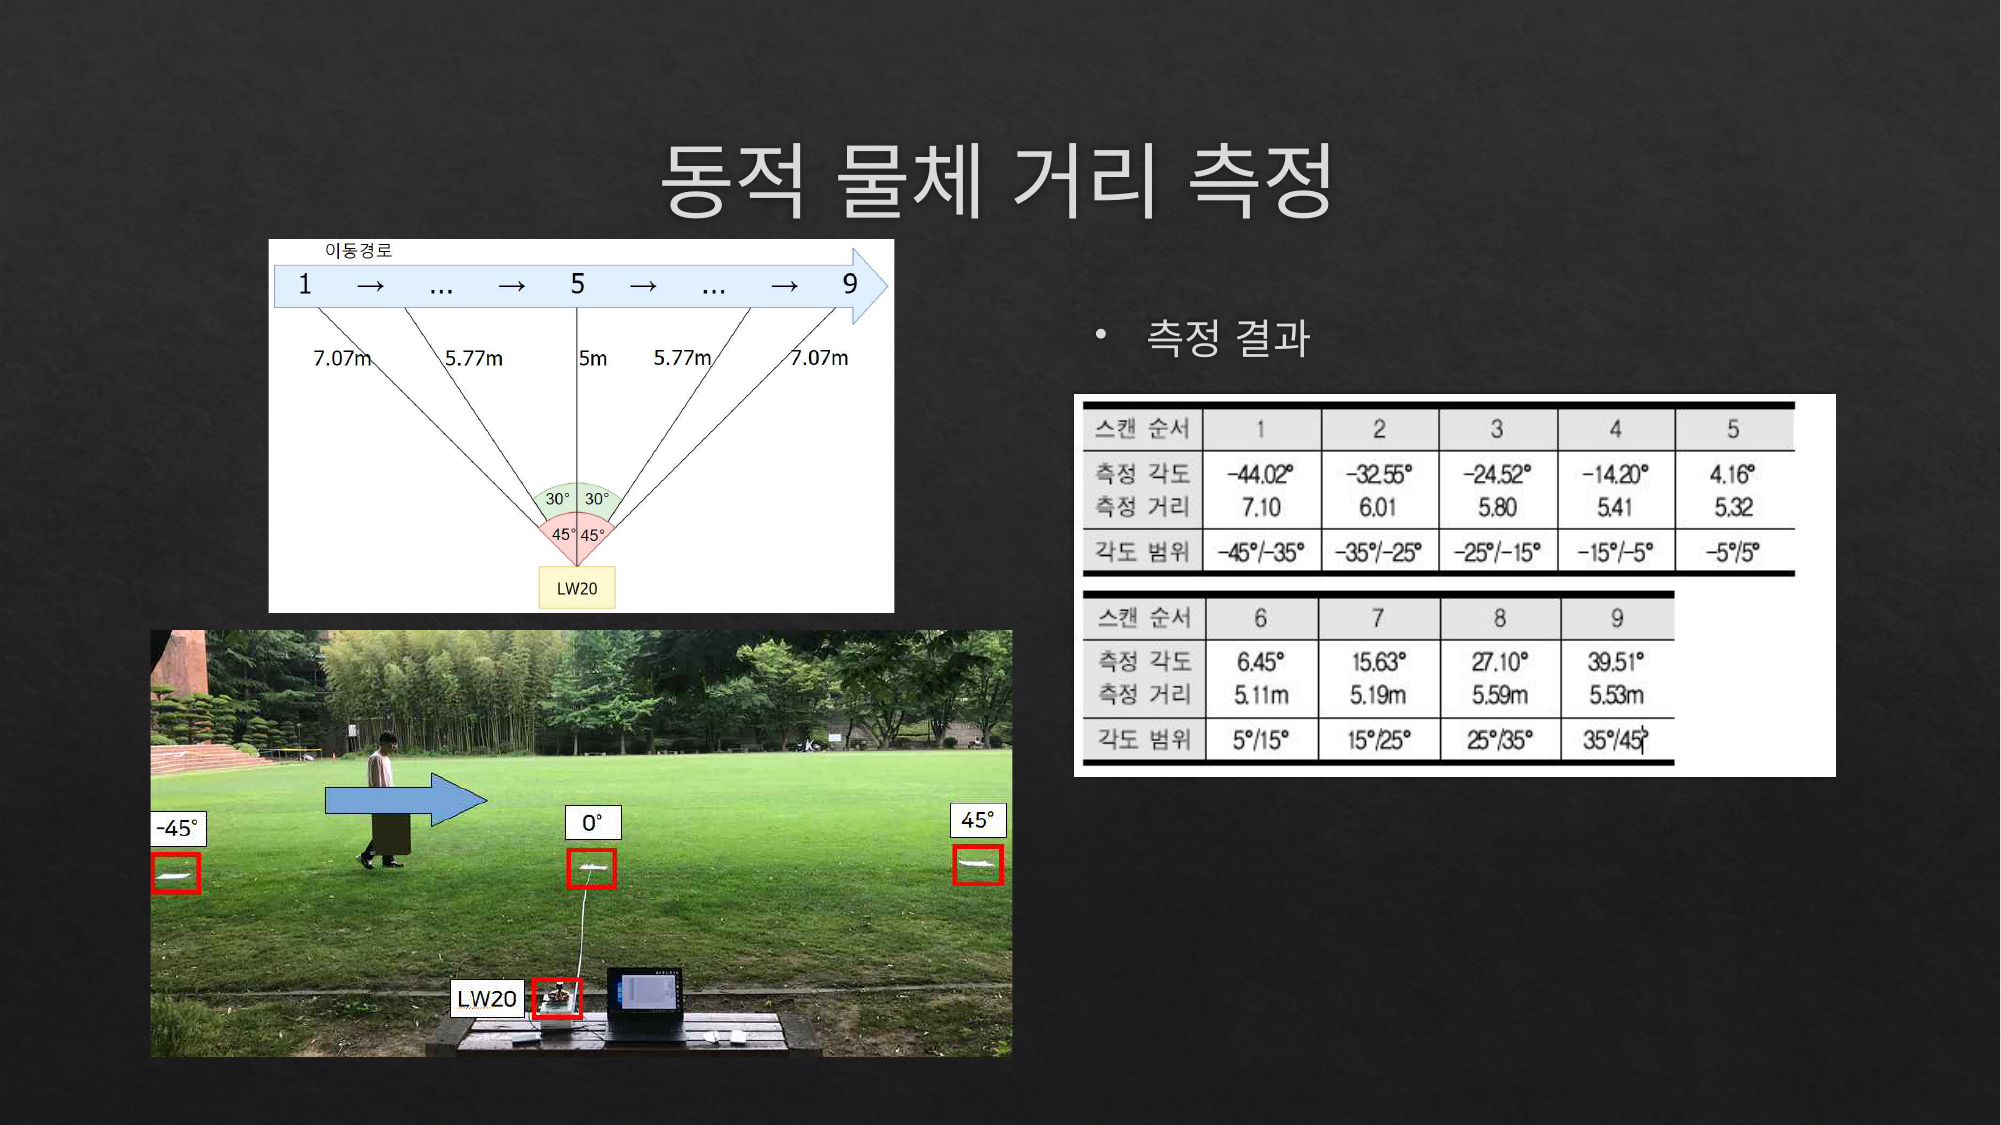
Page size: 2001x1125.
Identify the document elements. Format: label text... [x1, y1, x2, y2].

list 측정 결과 [1074, 305, 1863, 820]
picture [150, 630, 1013, 1057]
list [1074, 393, 1836, 778]
title 동적 물체 거리 측정 [149, 99, 1849, 260]
picture [268, 238, 895, 613]
